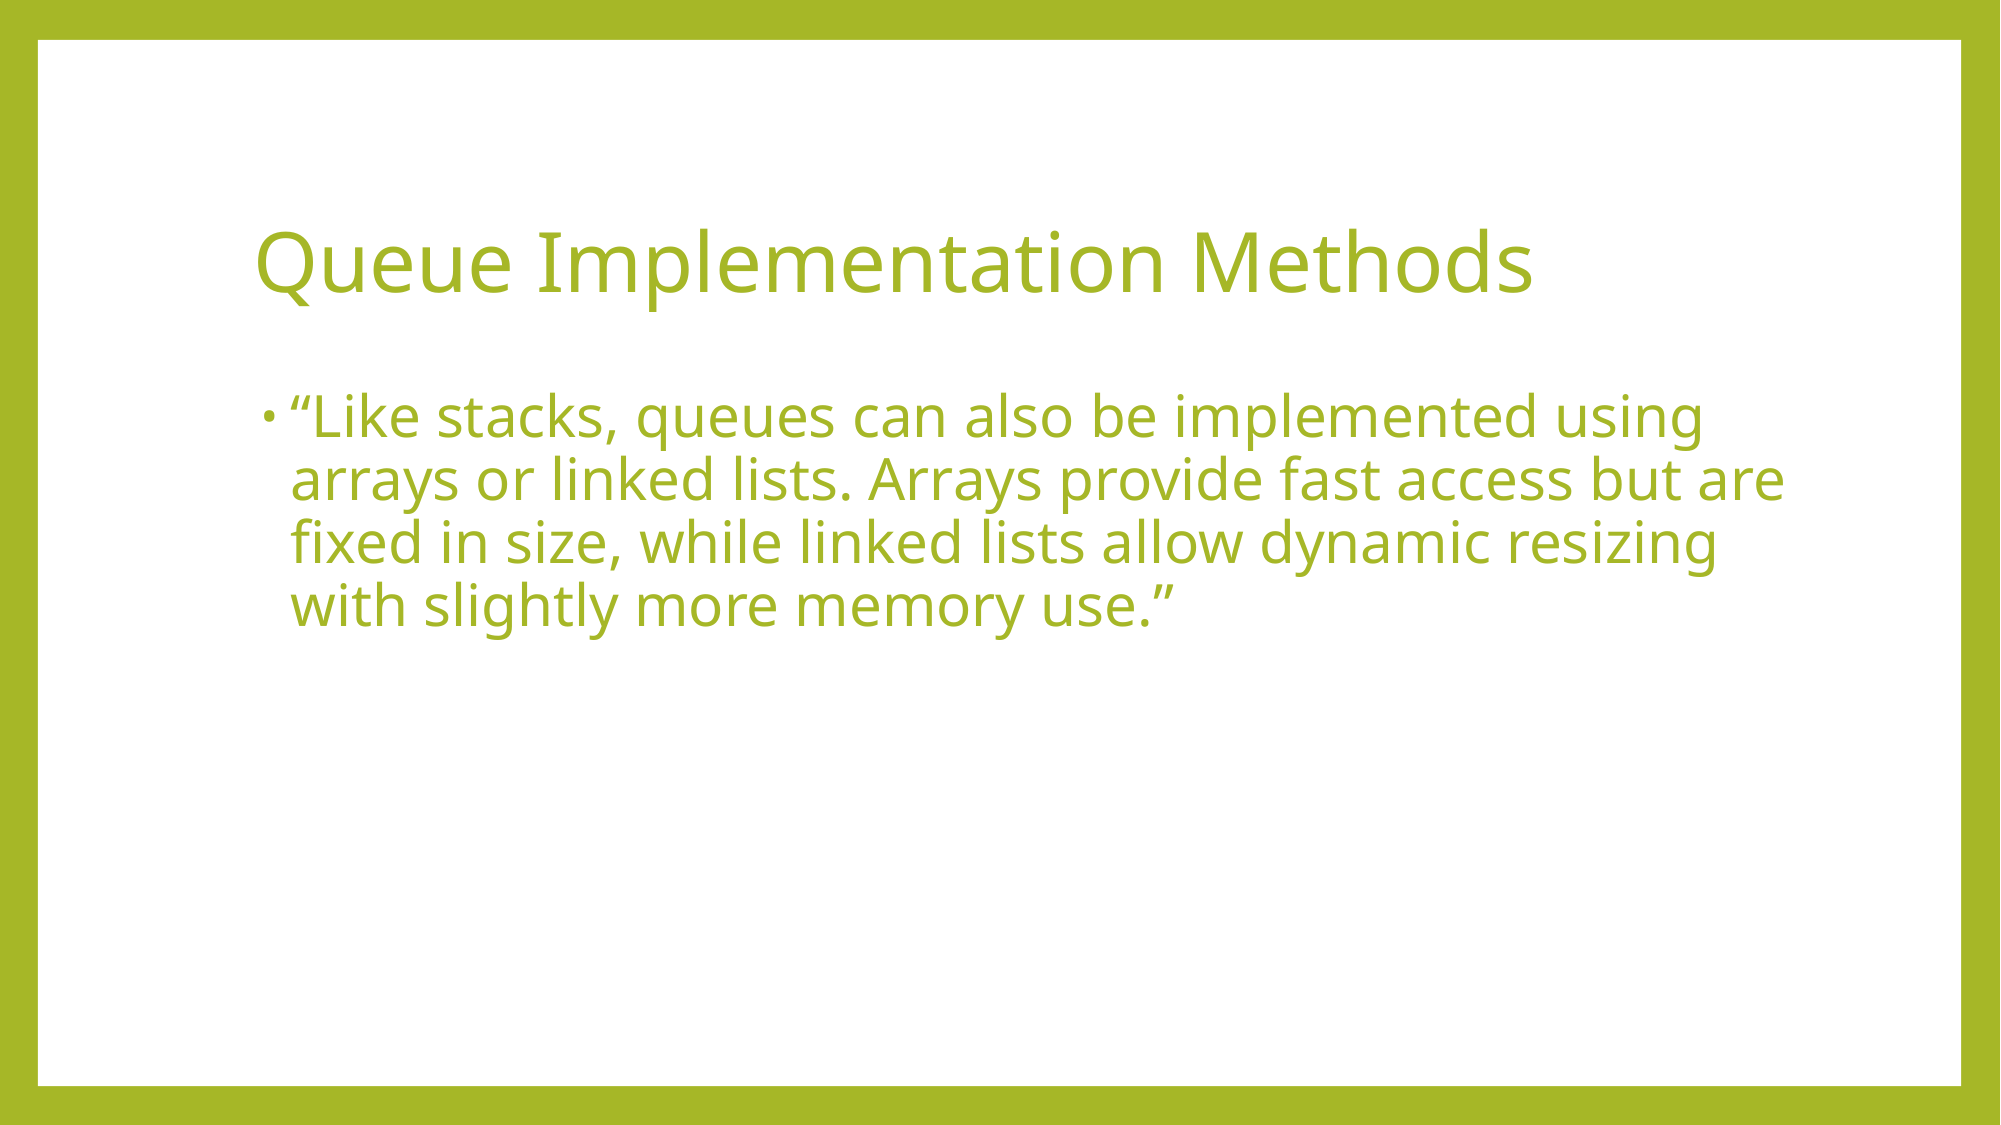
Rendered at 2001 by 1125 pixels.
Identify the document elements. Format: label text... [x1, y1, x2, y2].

list “Like stacks, queues can also be implemented using arrays or linked lists. Arrays provide fast access but are fixed in size, while linked lists allow dynamic resizing with slightly more memory use.” [238, 379, 1814, 946]
title Queue Implementation Methods [238, 179, 1814, 352]
